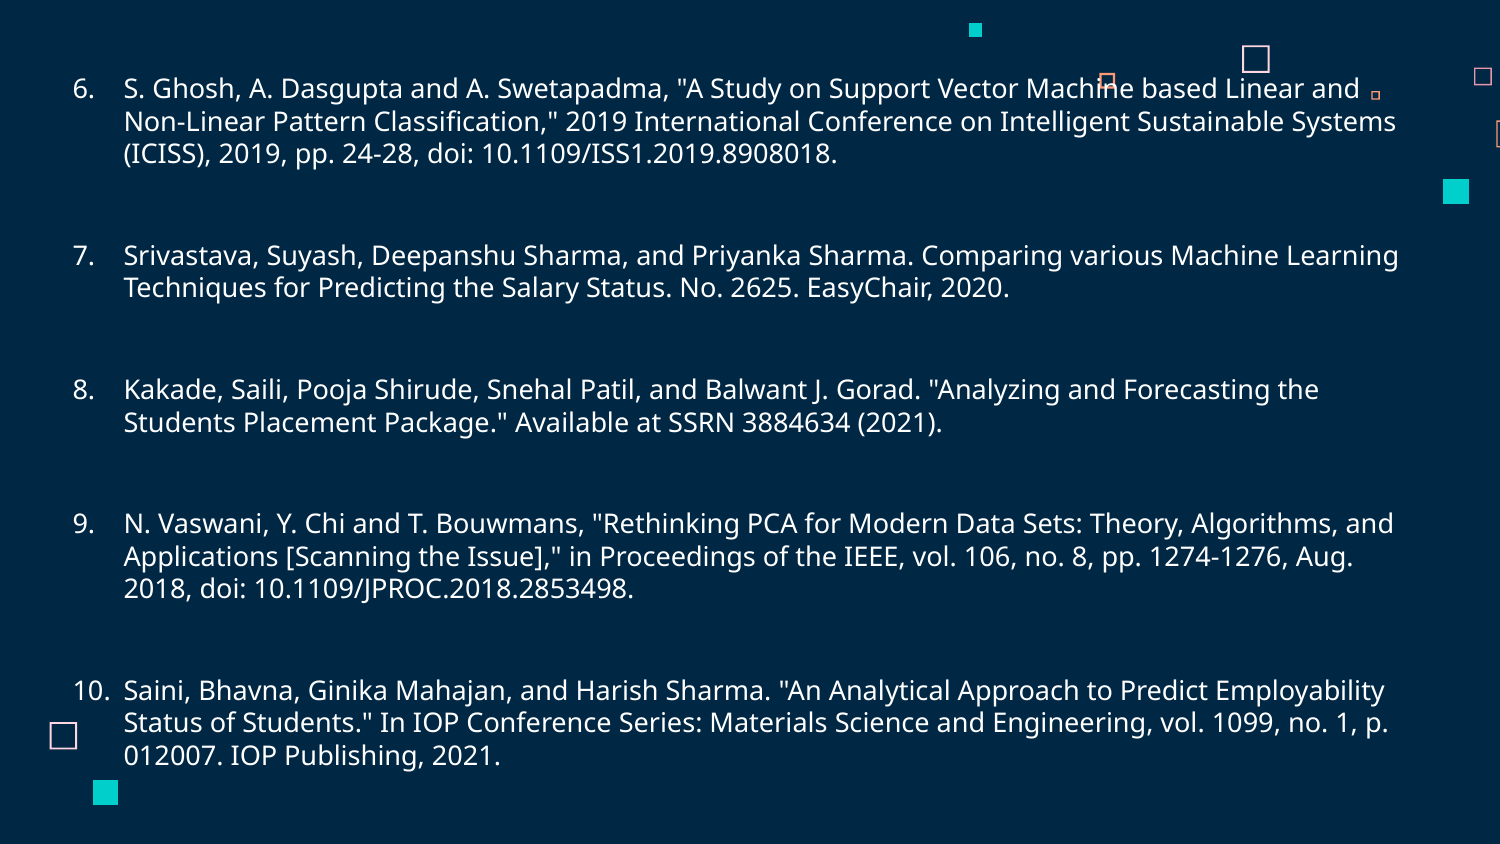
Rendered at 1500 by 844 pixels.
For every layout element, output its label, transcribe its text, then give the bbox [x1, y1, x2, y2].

list S. Ghosh, A. Dasgupta and A. Swetapadma, "A Study on Support Vector Machine based Linear and Non-Linear Pattern Classification," 2019 International Conference on Intelligent Sustainable Systems (ICISS), 2019, pp. 24-28, doi: 10.1109/ISS1.2019.8908018. Srivastava, Suyash, Deepanshu Sharma, and Priyanka Sharma. Comparing various Machine Learning Techniques for Predicting the Salary Status. No. 2625. EasyChair, 2020. Kakade, Saili, Pooja Shirude, Snehal Patil, and Balwant J. Gorad. "Analyzing and Forecasting the Students Placement Package." Available at SSRN 3884634 (2021). N. Vaswani, Y. Chi and T. Bouwmans, "Rethinking PCA for Modern Data Sets: Theory, Algorithms, and Applications [Scanning the Issue]," in Proceedings of the IEEE, vol. 106, no. 8, pp. 1274-1276, Aug. 2018, doi: 10.1109/JPROC.2018.2853498. Saini, Bhavna, Ginika Mahajan, and Harish Sharma. "An Analytical Approach to Predict Employability Status of Students." In IOP Conference Series: Materials Science and Engineering, vol. 1099, no. 1, p. 012007. IOP Publishing, 2021. [33, 56, 1439, 702]
